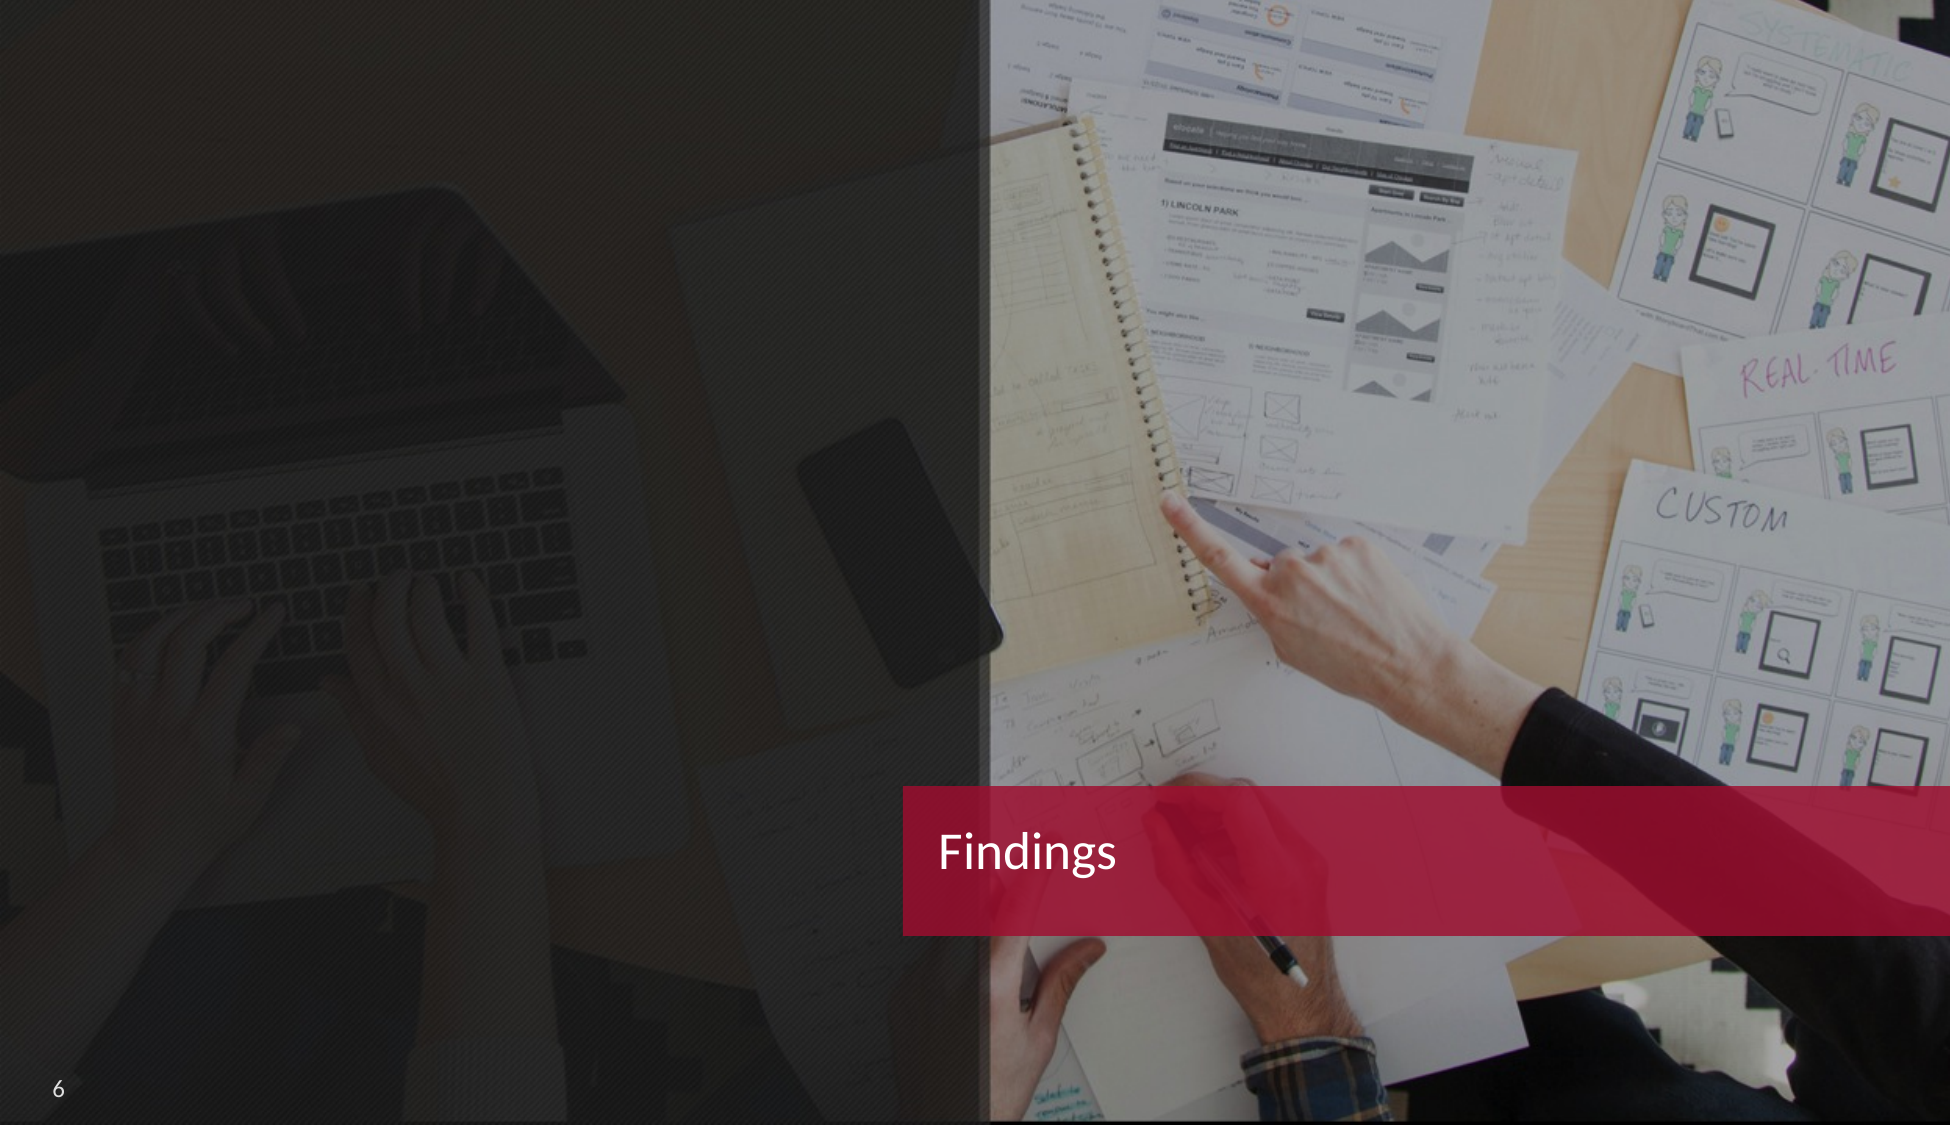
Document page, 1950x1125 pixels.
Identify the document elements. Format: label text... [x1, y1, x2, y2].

picture [0, 0, 1950, 1125]
slide_number 6 [37, 1065, 538, 1125]
title Findings [924, 808, 1927, 888]
